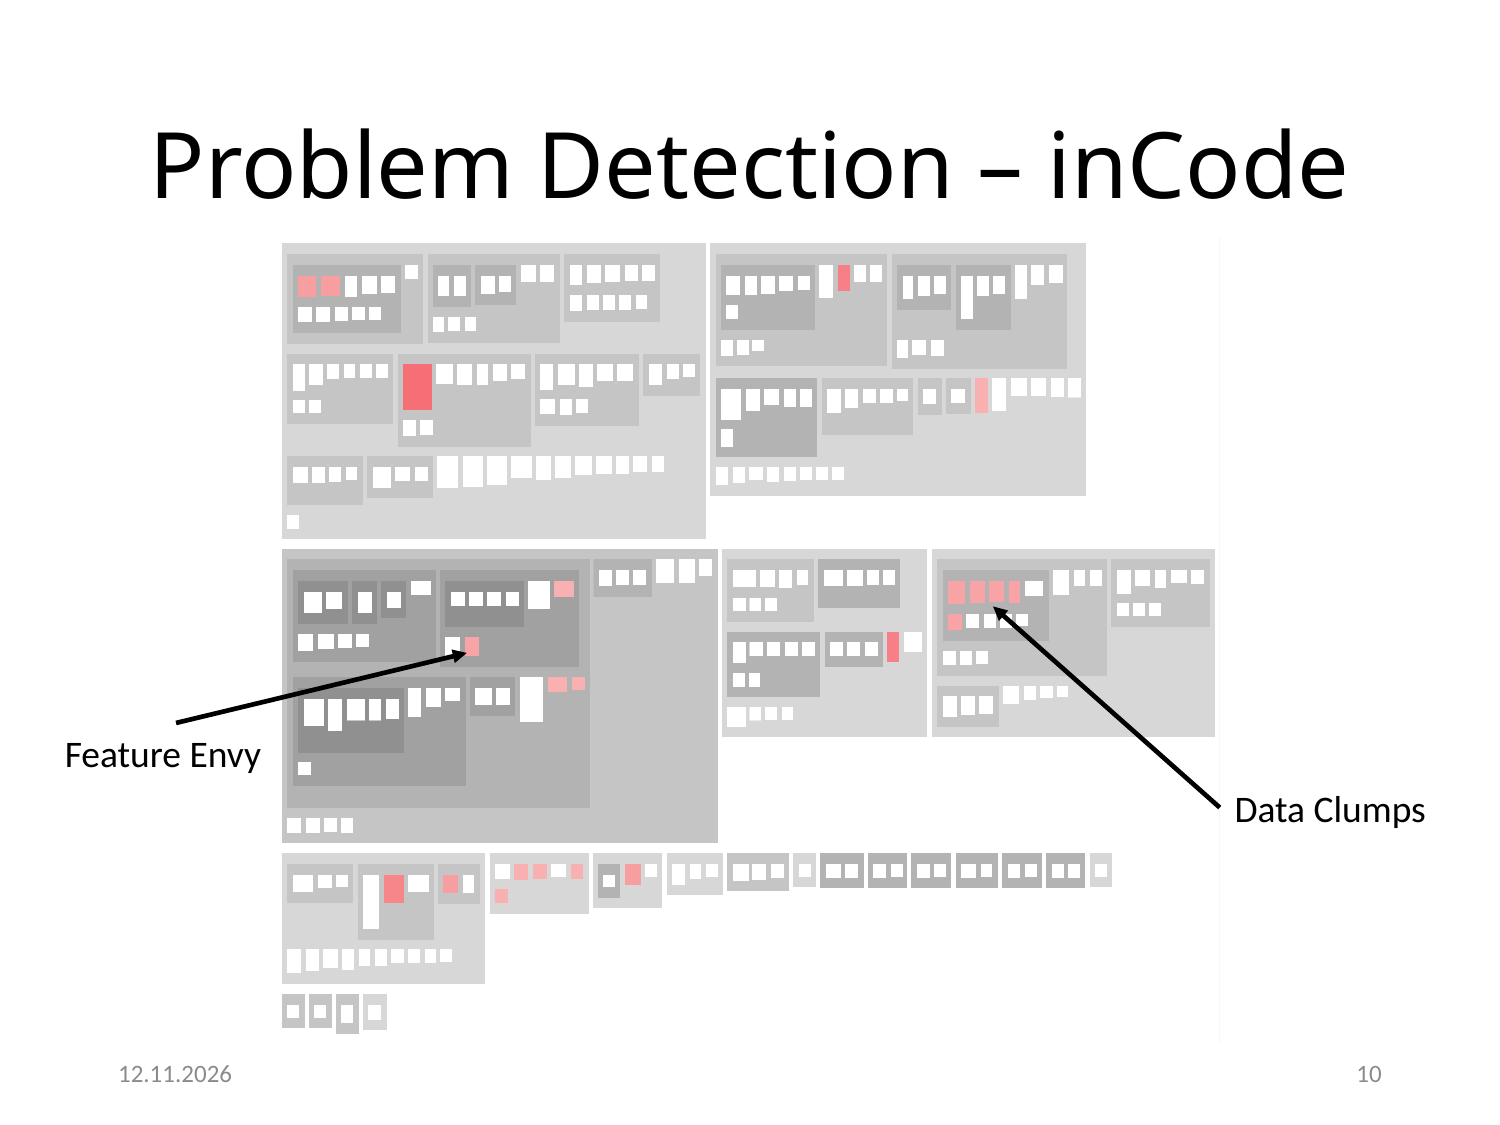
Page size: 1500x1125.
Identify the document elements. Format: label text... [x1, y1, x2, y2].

title Problem Detection – inCode [0, 59, 1500, 278]
picture [280, 236, 1220, 1043]
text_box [176, 652, 467, 723]
text_box Data Clumps [1220, 777, 1450, 838]
text_box Feature Envy [49, 722, 280, 783]
slide_number 10 [1059, 1042, 1397, 1103]
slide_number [103, 1042, 441, 1103]
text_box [993, 606, 1220, 808]
